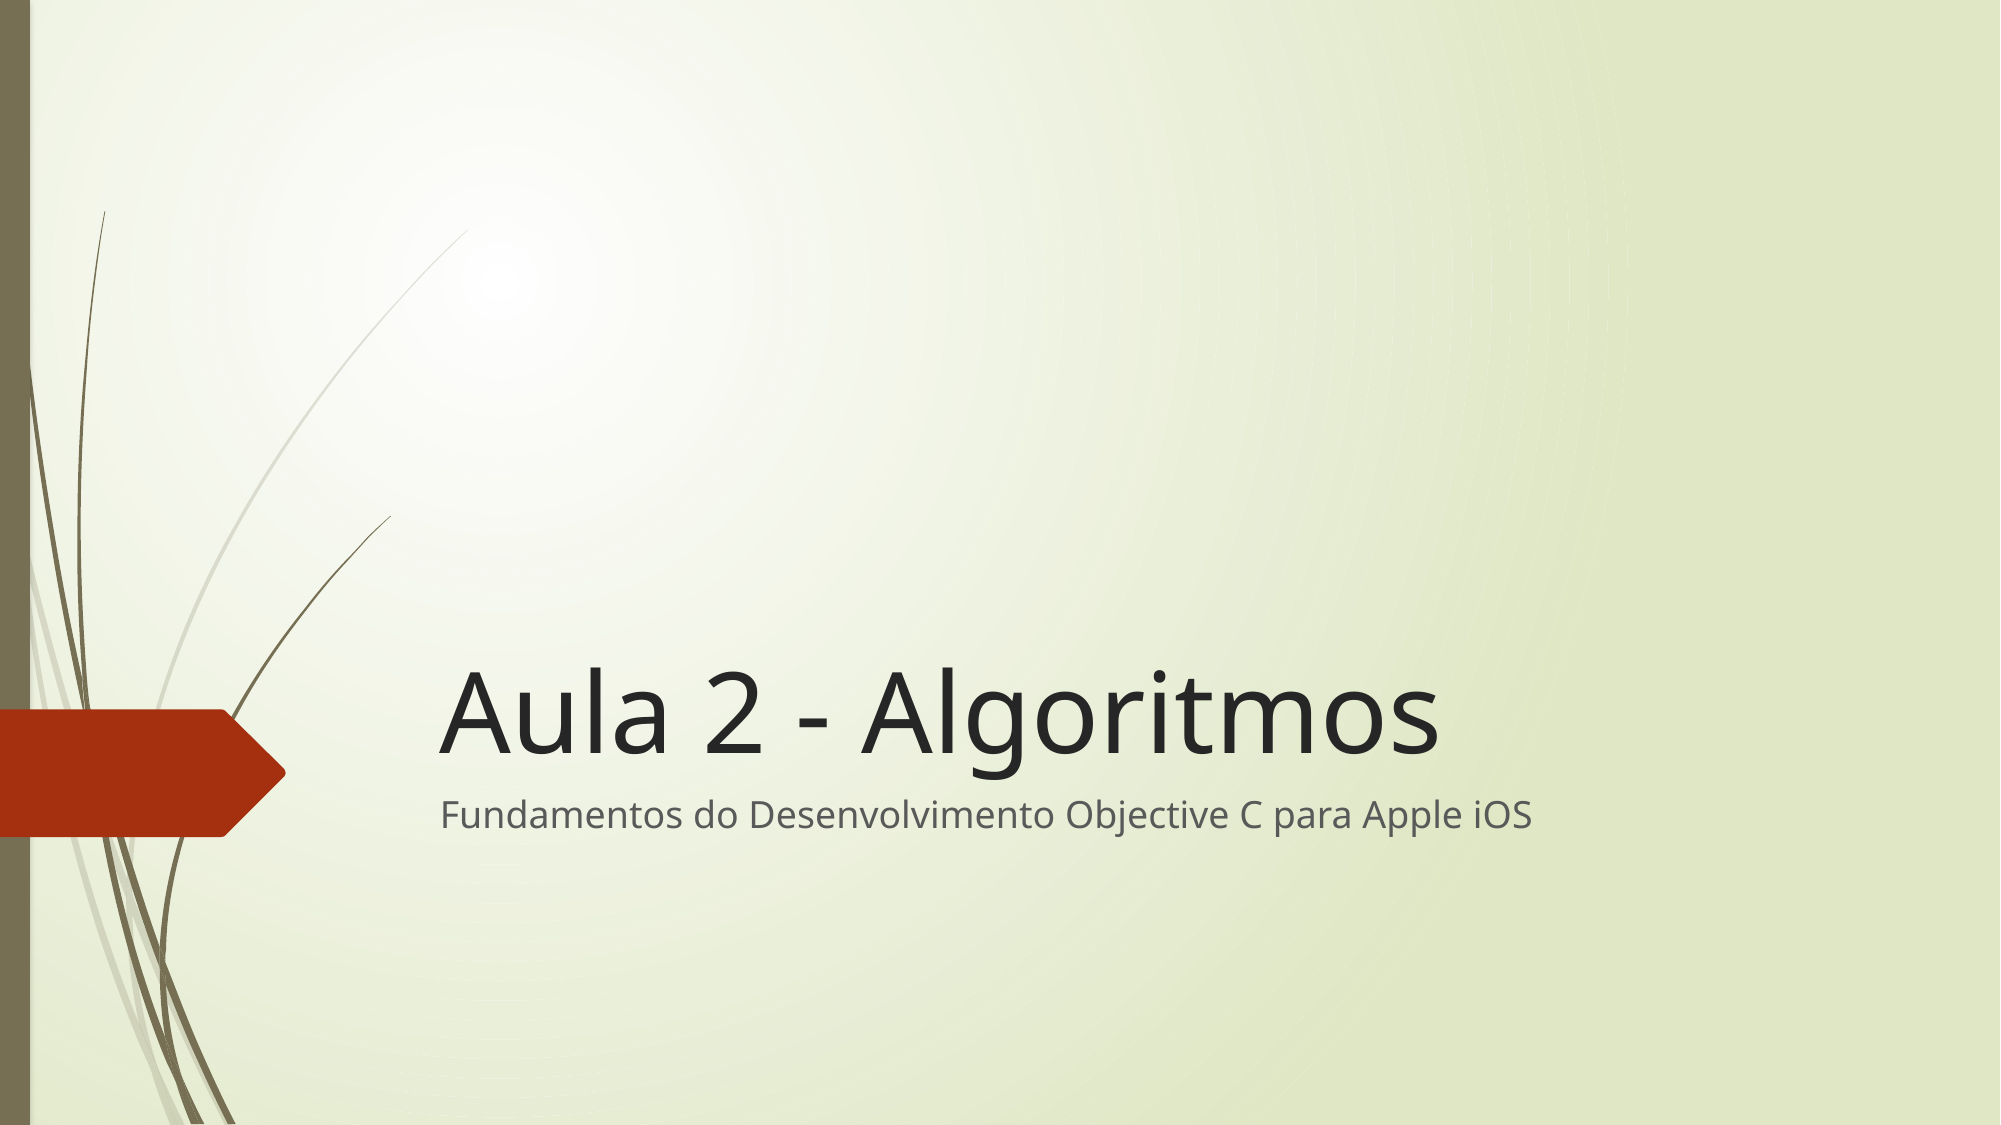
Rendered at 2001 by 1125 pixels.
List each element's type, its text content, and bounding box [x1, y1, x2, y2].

title Aula 2 - Algoritmos [424, 412, 1888, 783]
subtitle Fundamentos do Desenvolvimento Objective C para Apple iOS [424, 783, 1888, 969]
